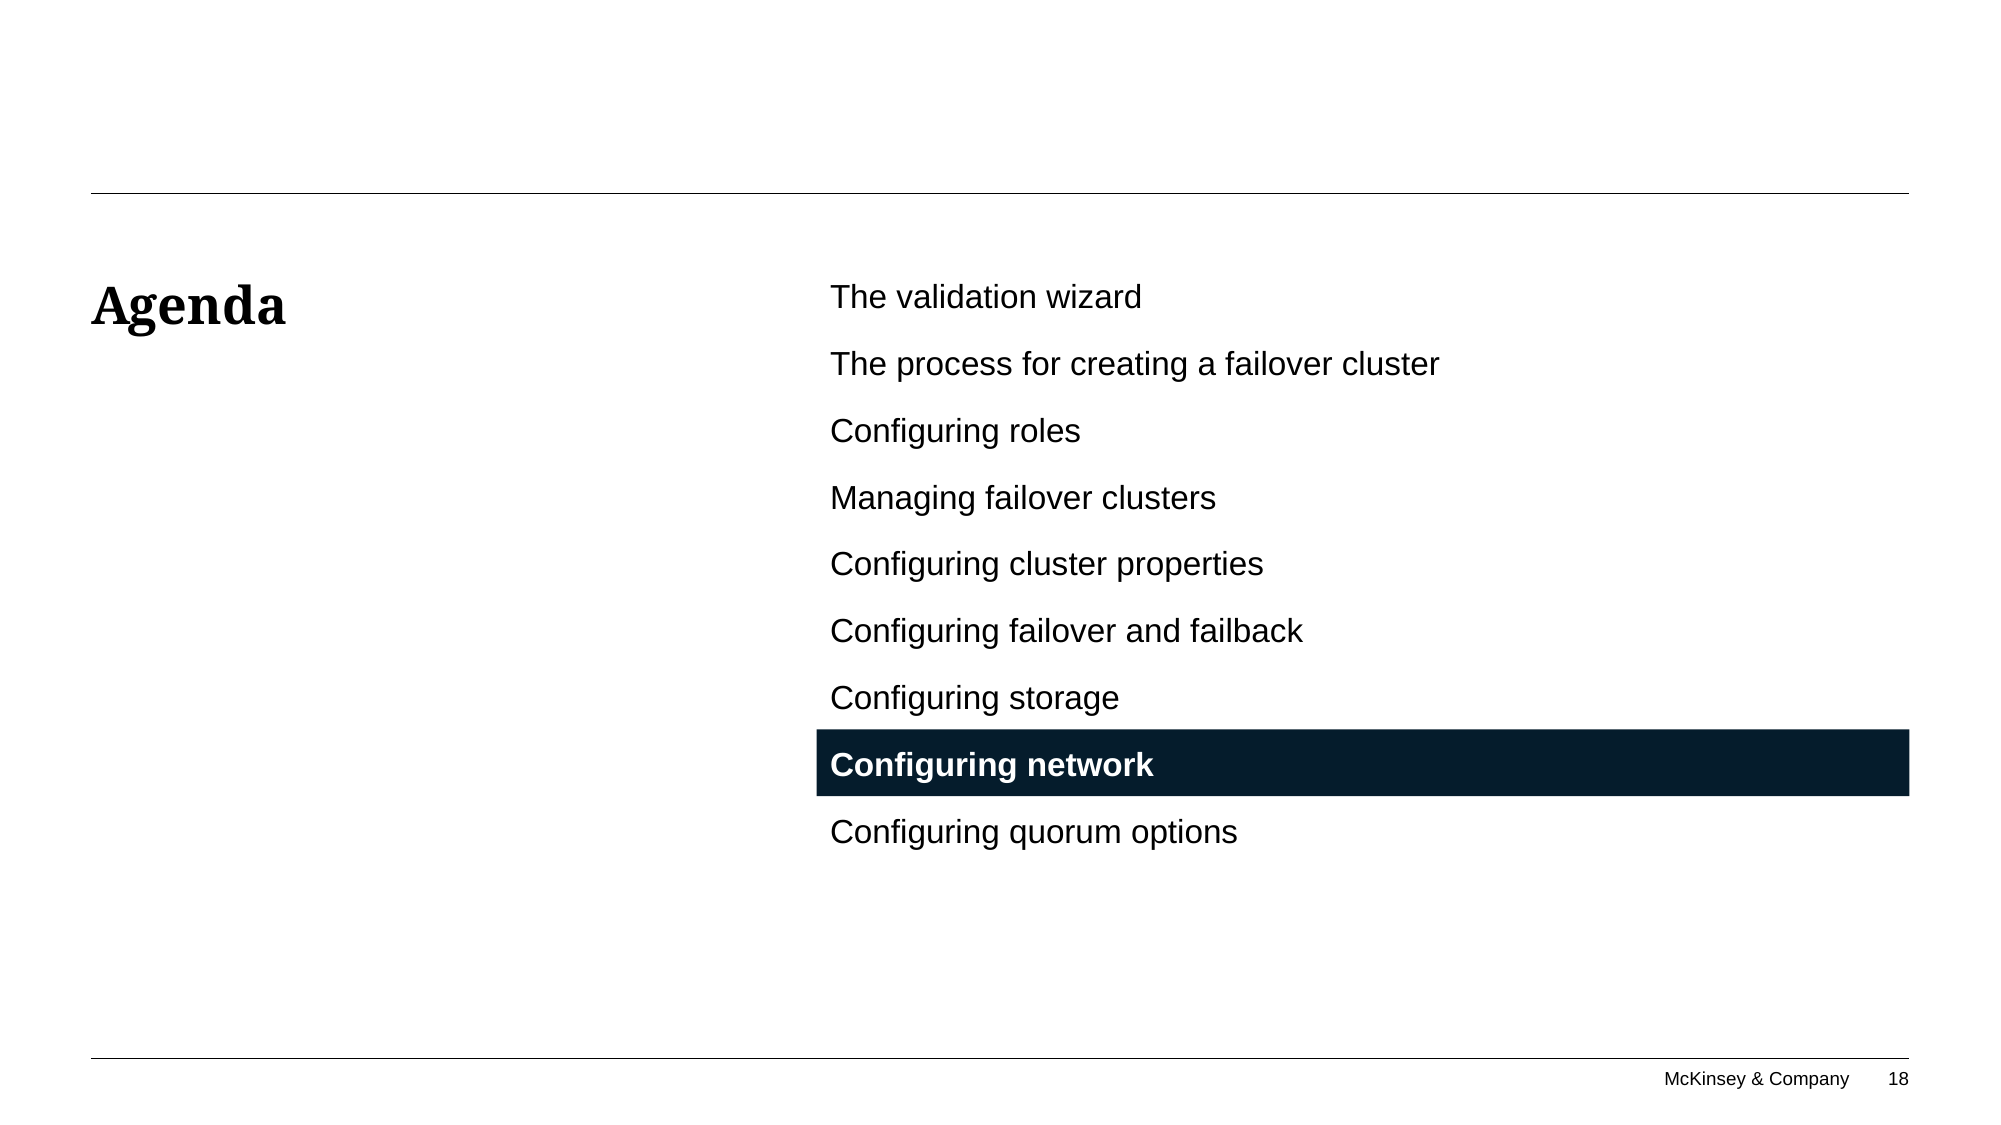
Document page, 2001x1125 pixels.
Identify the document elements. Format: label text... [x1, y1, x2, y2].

text_box Configuring network [816, 729, 1910, 796]
text_box Managing failover clusters [816, 462, 1910, 529]
text_box Configuring cluster properties [816, 529, 1910, 595]
text_box The process for creating a failover cluster [816, 328, 1910, 395]
text_box Configuring failover and failback [816, 595, 1910, 662]
text_box Configuring roles [816, 395, 1910, 462]
text_box Configuring storage [816, 662, 1910, 729]
title Agenda [91, 279, 717, 468]
text_box Configuring quorum options [816, 796, 1910, 863]
text_box The validation wizard [816, 261, 1910, 328]
